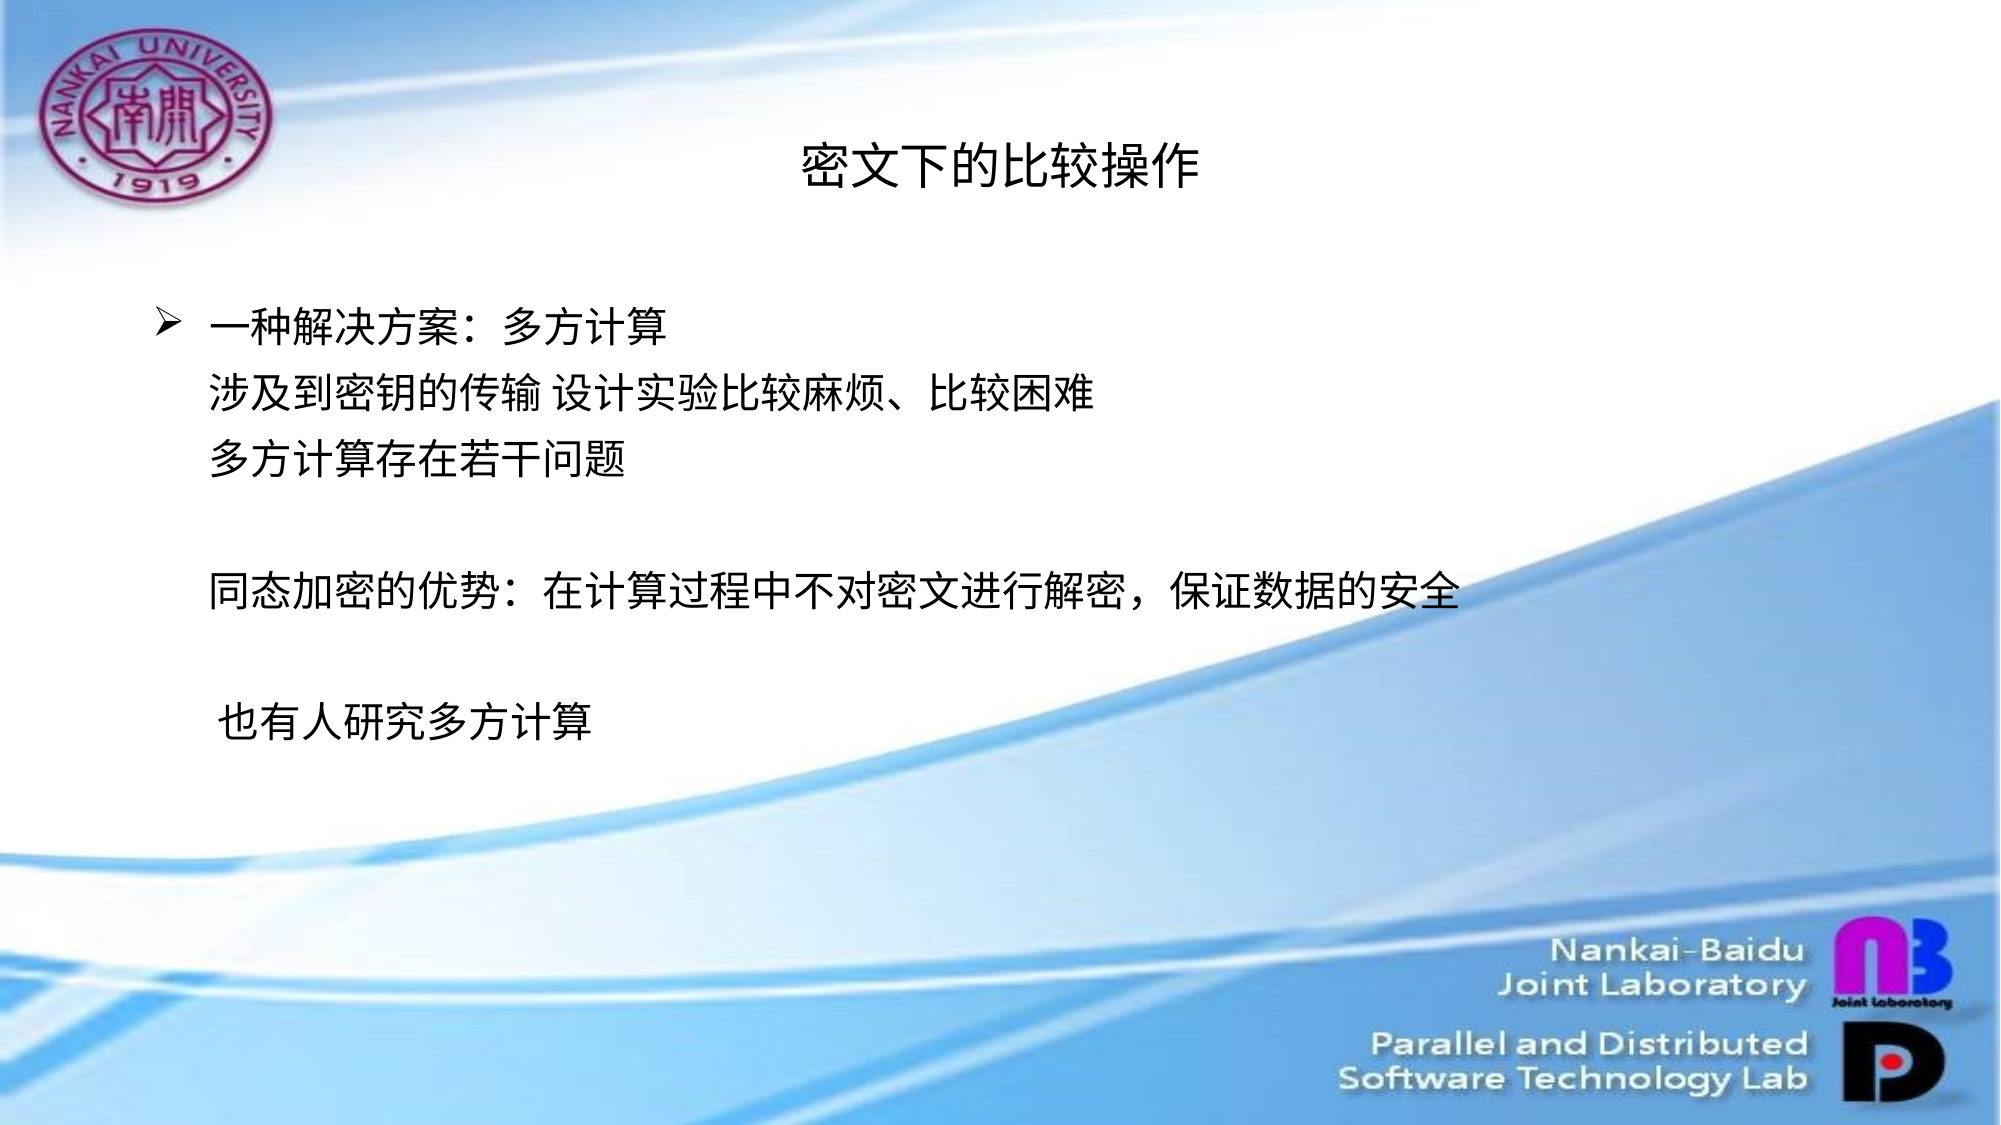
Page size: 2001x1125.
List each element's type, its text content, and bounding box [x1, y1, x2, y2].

picture [0, 0, 2001, 1125]
title 密文下的比较操作 [137, 59, 1863, 278]
list 一种解决方案：多方计算 涉及到密钥的传输 设计实验比较麻烦、比较困难 多方计算存在若干问题 同态加密的优势：在计算过程中不对密文进行解密，保证数据的安全 也有人研究多方计算 [137, 299, 1863, 1014]
